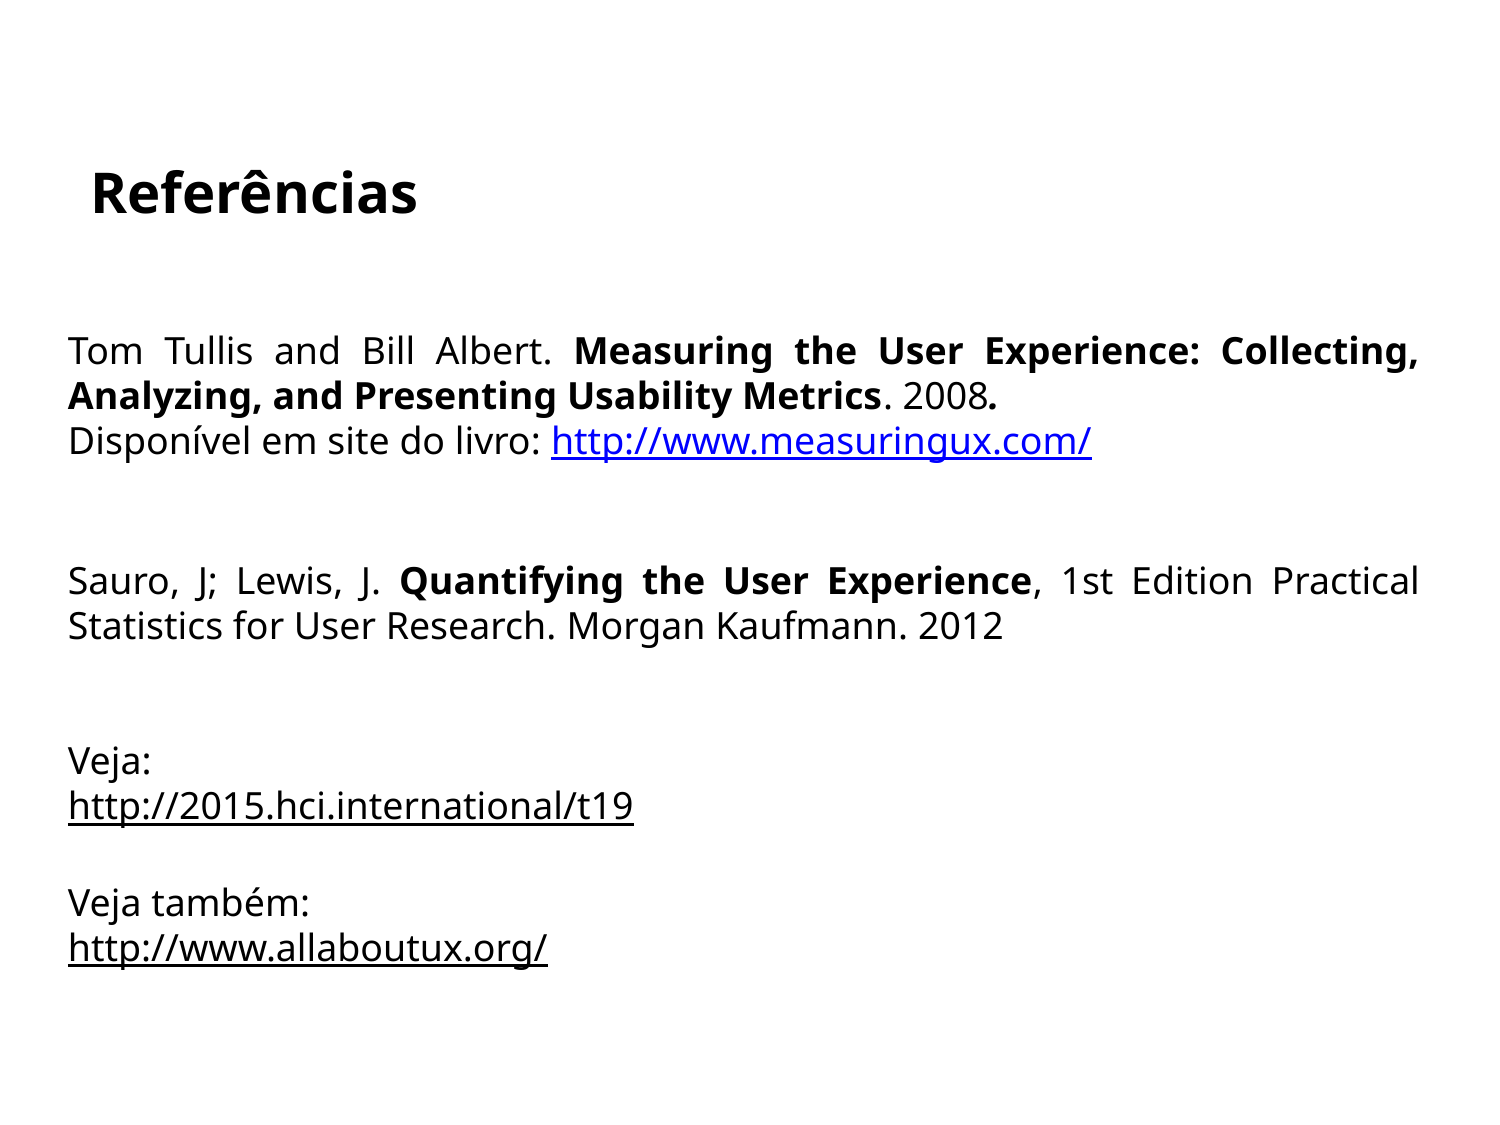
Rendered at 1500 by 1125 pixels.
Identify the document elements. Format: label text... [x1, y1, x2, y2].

title Referências [75, 97, 1425, 285]
text_box Tom Tullis and Bill Albert. Measuring the User Experience: Collecting, Analyzing, and Presenting Usability Metrics. 2008. Disponível em site do livro: http://www.measuringux.com/ Sauro, J; Lewis, J. Quantifying the User Experience, 1st Edition Practical Statistics for User Research. Morgan Kaufmann. 2012 Veja: http://2015.hci.international/t19 Veja também: http://www.allaboutux.org/ [53, 319, 1436, 1027]
